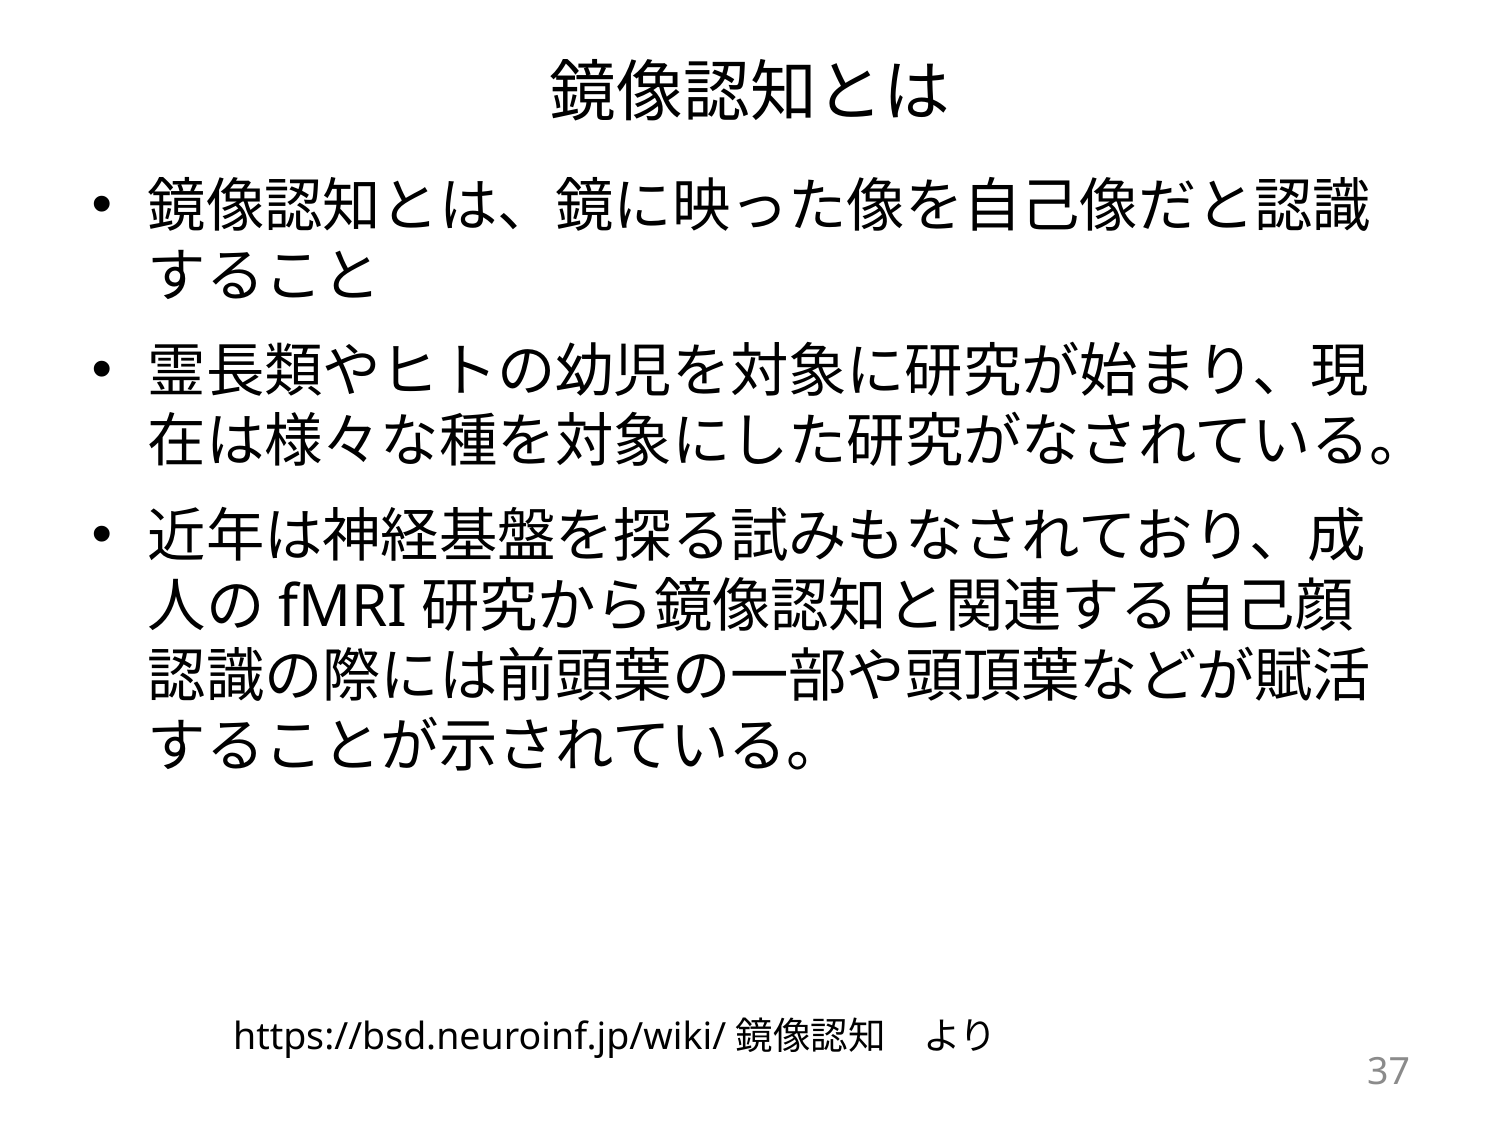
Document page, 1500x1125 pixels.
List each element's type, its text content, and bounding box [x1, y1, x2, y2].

title 鏡像認知とは [75, 30, 1425, 147]
text_box https://bsd.neuroinf.jp/wiki/鏡像認知 より [218, 1004, 1223, 1065]
slide_number 37 [1074, 1042, 1425, 1103]
list 鏡像認知とは、鏡に映った像を自己像だと認識すること 霊長類やヒトの幼児を対象に研究が始まり、現在は様々な種を対象にした研究がなされている。 近年は神経基盤を探る試みもなされており、成人のfMRI研究から鏡像認知と関連する自己顔認識の際には前頭葉の一部や頭頂葉などが賦活することが示されている。 [76, 160, 1425, 1005]
